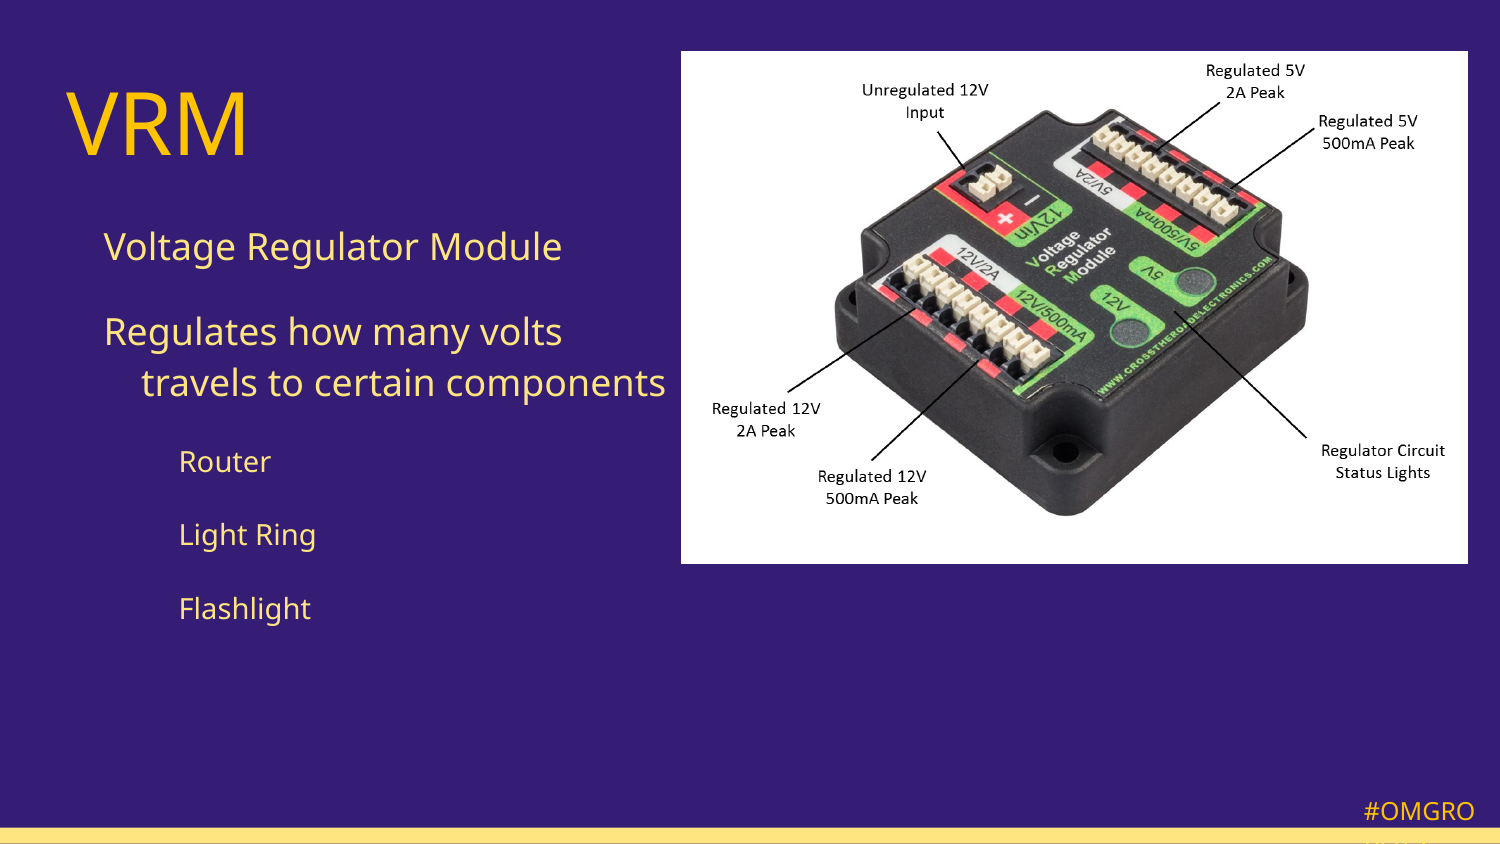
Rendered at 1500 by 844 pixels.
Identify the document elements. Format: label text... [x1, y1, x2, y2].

picture [681, 51, 1468, 565]
list Voltage Regulator Module Regulates how many volts travels to certain components Router Light Ring Flashlight [51, 200, 1449, 752]
title VRM [51, 51, 680, 189]
